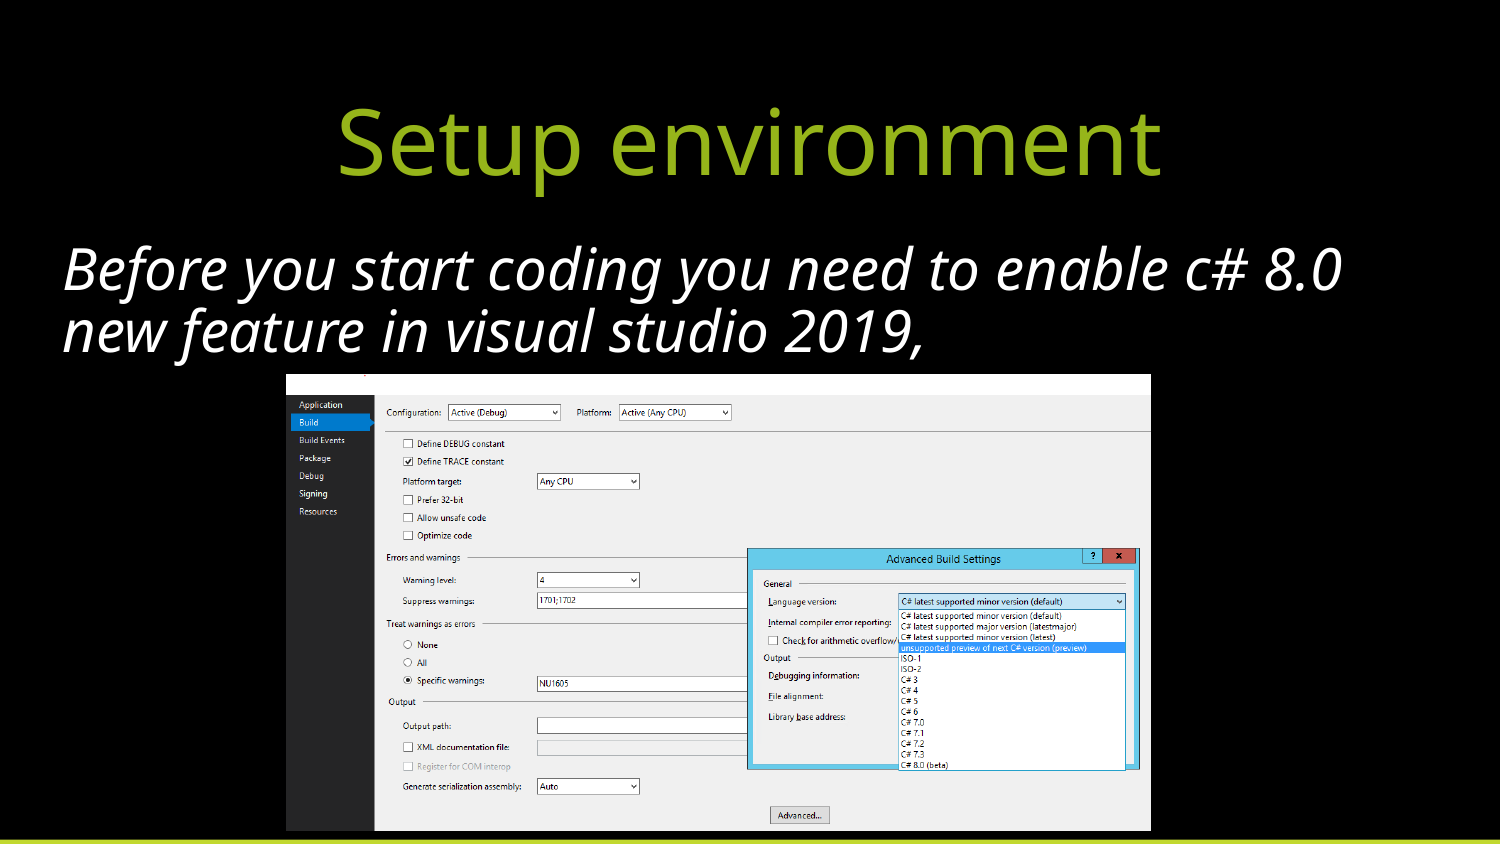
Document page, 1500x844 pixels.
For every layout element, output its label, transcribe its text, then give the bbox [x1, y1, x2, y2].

title Setup environment [75, 83, 1425, 195]
picture [286, 374, 1151, 832]
subtitle Before you start coding you need to enable c# 8.0 new feature in visual studio 2019, [62, 239, 1413, 367]
text_box [0, 839, 1500, 844]
